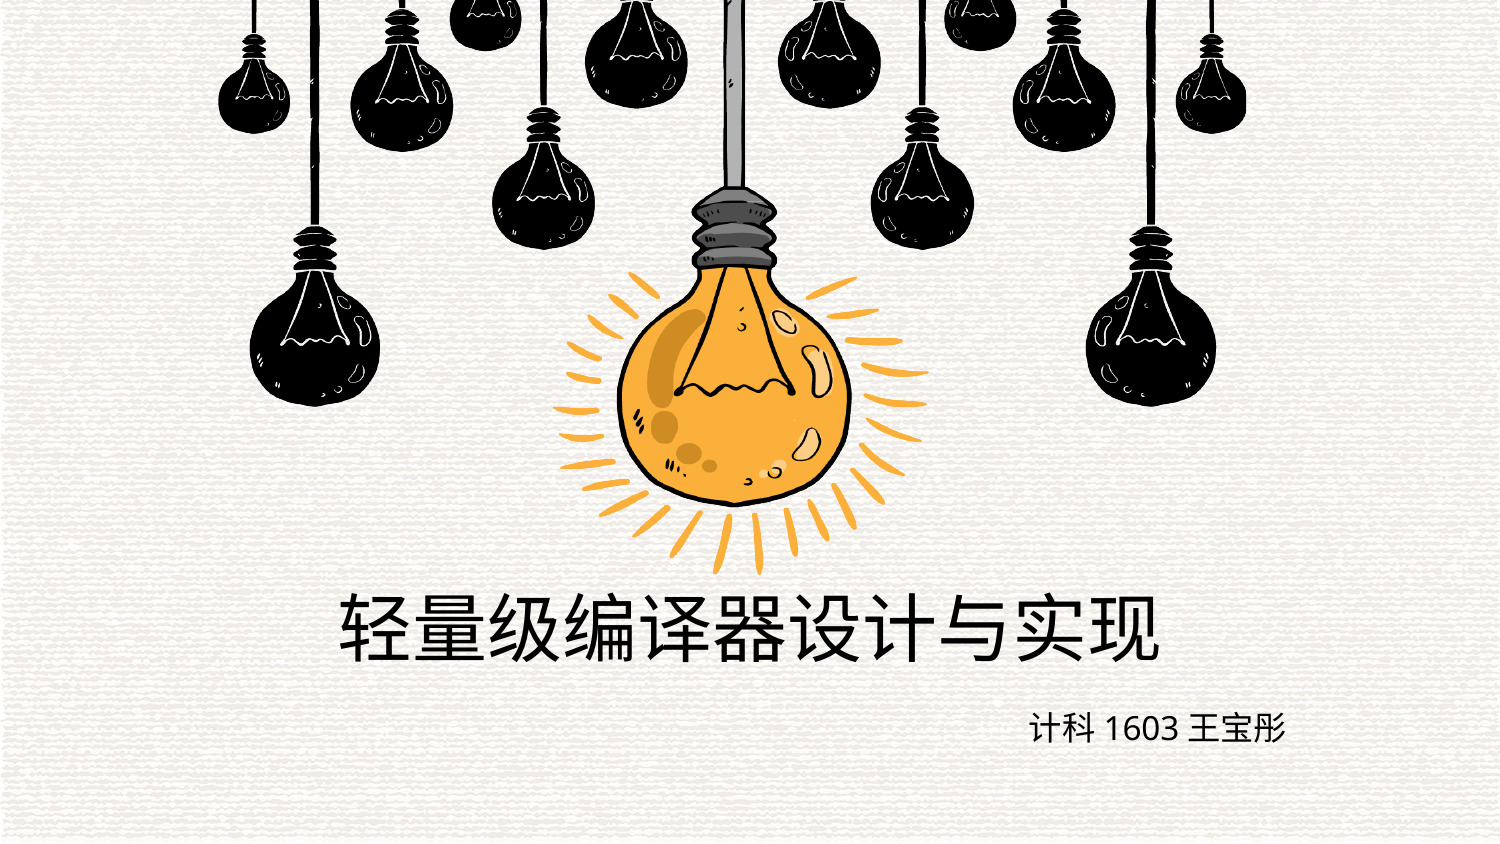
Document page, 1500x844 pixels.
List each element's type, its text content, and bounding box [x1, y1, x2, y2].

picture [0, 0, 1500, 844]
text_box 计科1603王宝彤 [1014, 699, 1302, 755]
text_box 轻量级编译器设计与实现 [322, 583, 1178, 680]
